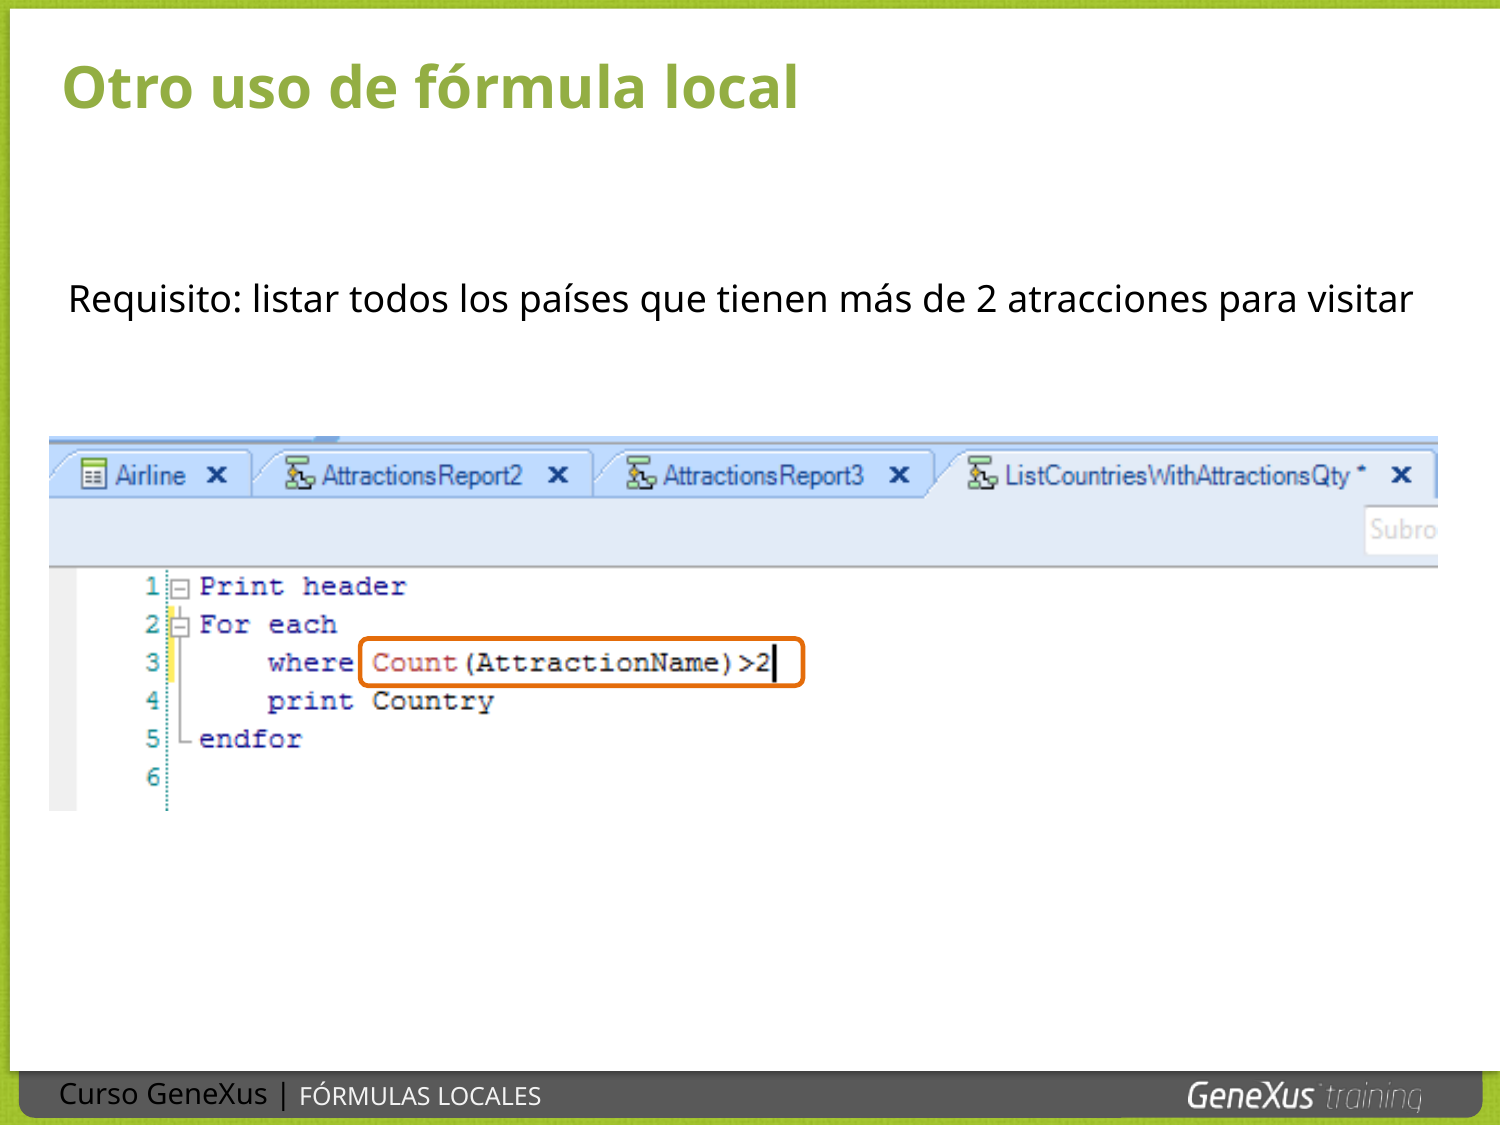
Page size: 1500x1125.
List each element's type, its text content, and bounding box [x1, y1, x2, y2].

text_box Requisito: listar todos los países que tienen más de 2 atracciones para visitar [53, 267, 1438, 327]
text_box FÓRMULAS LOCALES [299, 1070, 939, 1121]
text_box Otro uso de fórmula local [46, 42, 1447, 233]
picture [49, 436, 1438, 811]
